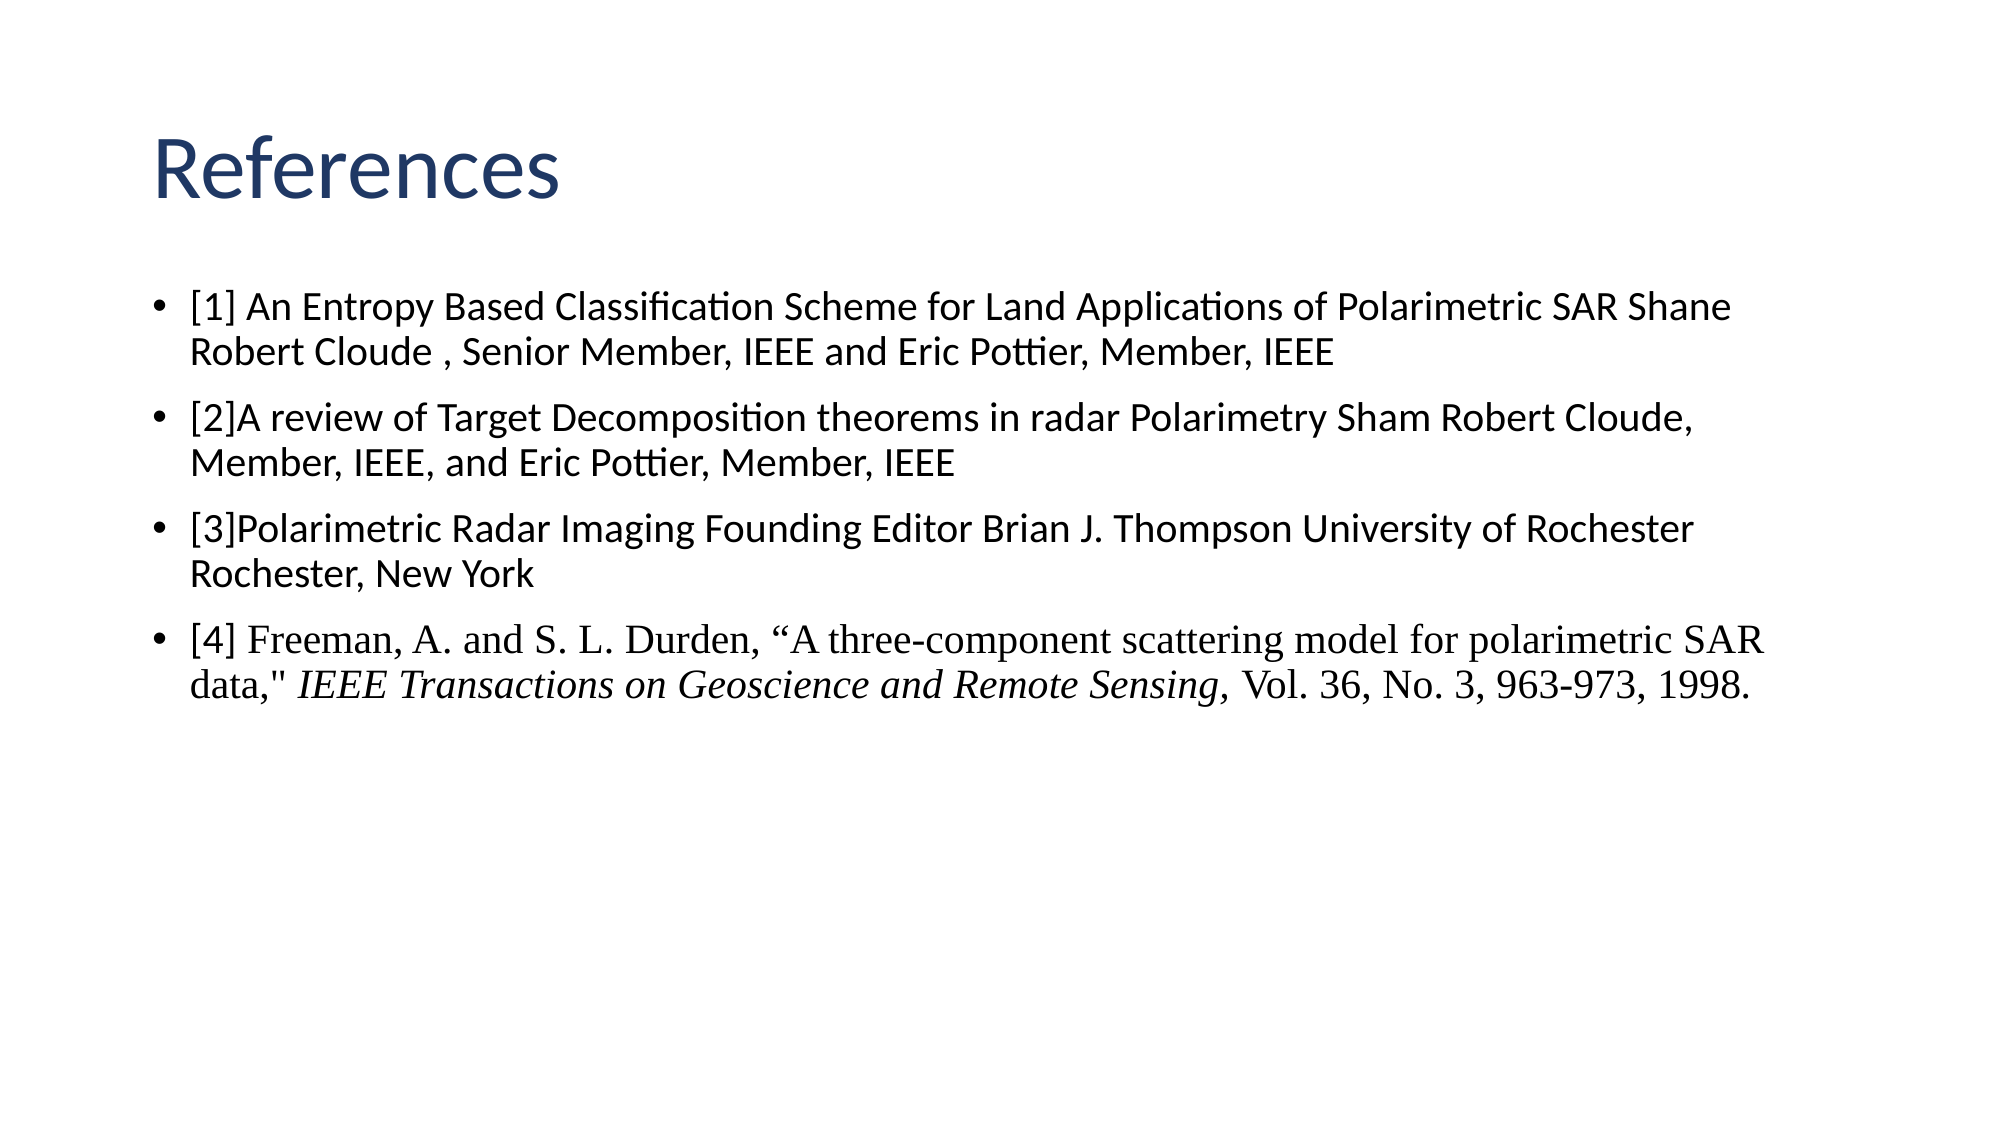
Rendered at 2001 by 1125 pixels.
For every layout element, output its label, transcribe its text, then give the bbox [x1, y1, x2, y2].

list [1] An Entropy Based Classification Scheme for Land Applications of Polarimetric SAR Shane Robert Cloude , Senior Member, IEEE and Eric Pottier, Member, IEEE [2]A review of Target Decomposition theorems in radar Polarimetry Sham Robert Cloude, Member, IEEE, and Eric Pottier, Member, IEEE [3]Polarimetric Radar Imaging Founding Editor Brian J. Thompson University of Rochester Rochester, New York [4] Freeman, A. and S. L. Durden, “A three-component scattering model for polarimetric SAR data," IEEE Transactions on Geoscience and Remote Sensing, Vol. 36, No. 3, 963-973, 1998. [137, 277, 1863, 992]
title References [137, 59, 1863, 277]
